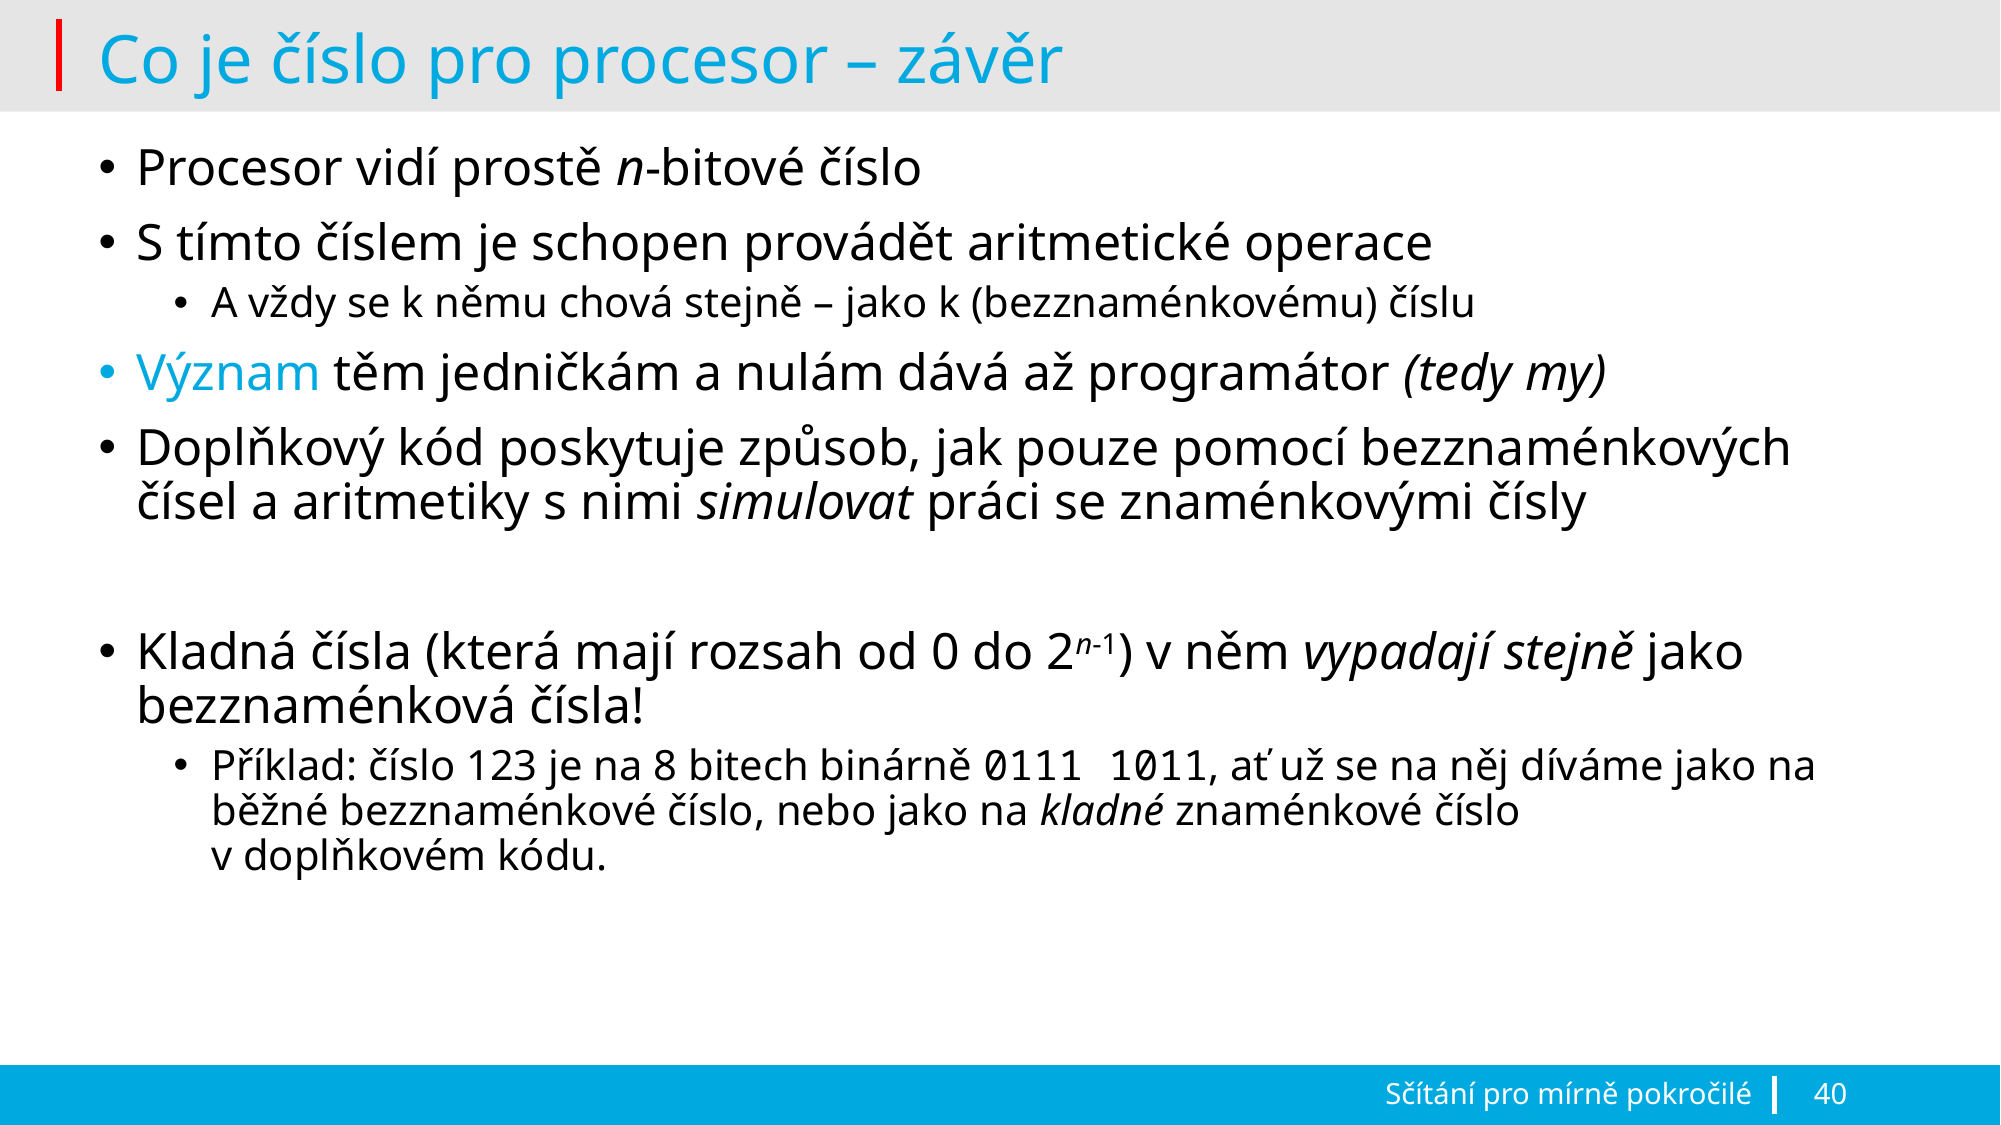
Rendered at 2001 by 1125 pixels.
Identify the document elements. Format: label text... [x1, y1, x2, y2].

title Co je číslo pro procesor – závěr [83, 11, 2000, 112]
footer Sčítání pro mírně pokročilé [137, 1076, 1768, 1114]
list Procesor vidí prostě n-bitové číslo S tímto číslem je schopen provádět aritmetické operace A vždy se k němu chová stejně – jako k (bezznaménkovému) číslu Význam těm jedničkám a nulám dává až programátor (tedy my) Doplňkový kód poskytuje způsob, jak pouze pomocí bezznaménkových čísel a aritmetiky s nimi simulovat práci se znaménkovými čísly Kladná čísla (která mají rozsah od 0 do 2n-1) v něm vypadají stejně jako bezznaménková čísla! Příklad: číslo 123 je na 8 bitech binárně 0111 1011, ať už se na něj díváme jako na běžné bezznaménkové číslo, nebo jako na kladné znaménkové číslo v doplňkovém kódu. [83, 135, 1911, 1046]
slide_number 40 [1787, 1076, 1863, 1114]
